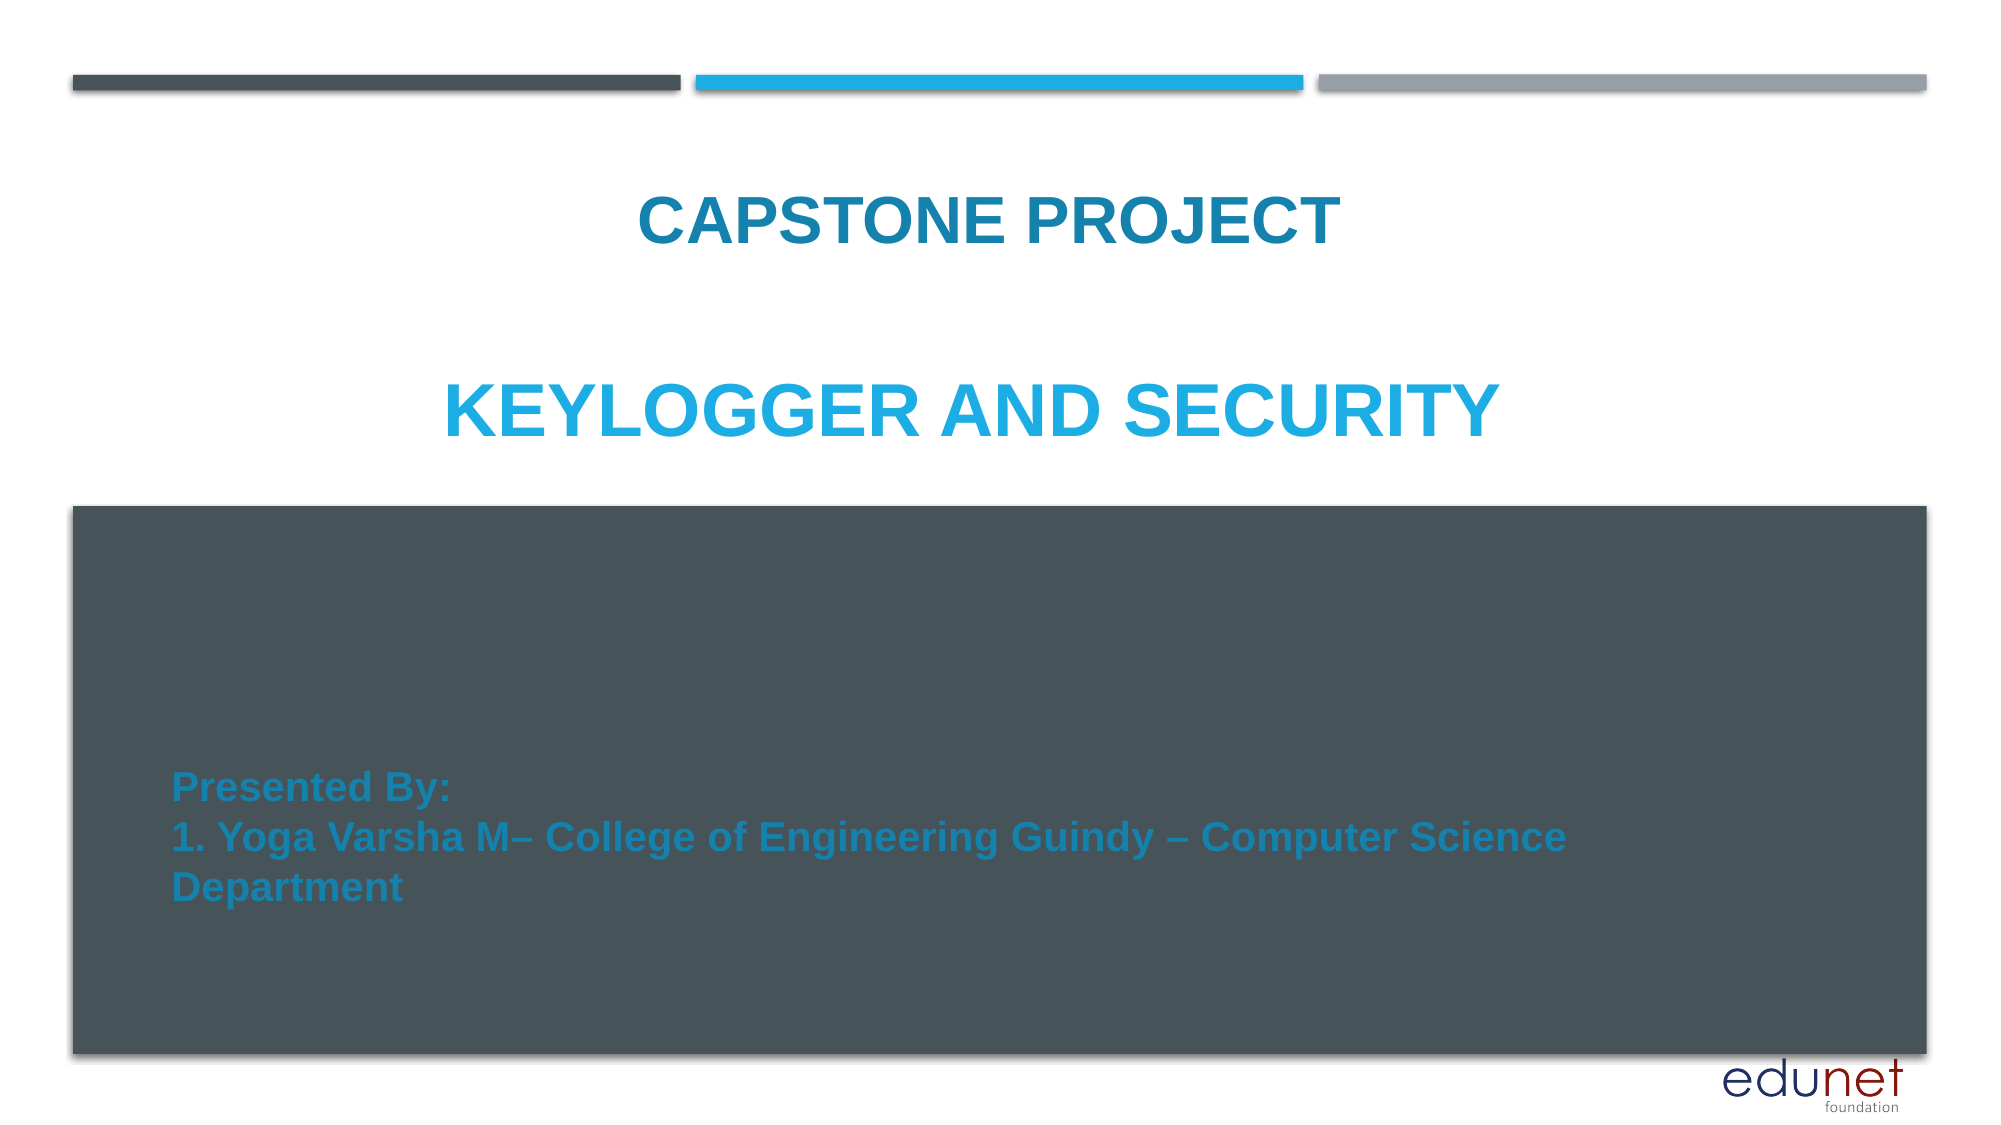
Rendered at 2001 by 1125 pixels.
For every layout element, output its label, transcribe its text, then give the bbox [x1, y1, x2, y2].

title Keylogger and security [222, 298, 1723, 460]
text_box CAPSTONE PROJECT [0, 169, 2000, 265]
text_box Presented By: 1. Yoga Varsha M– College of Engineering Guindy – Computer Science Department [156, 752, 1821, 918]
picture [1719, 1056, 1905, 1116]
